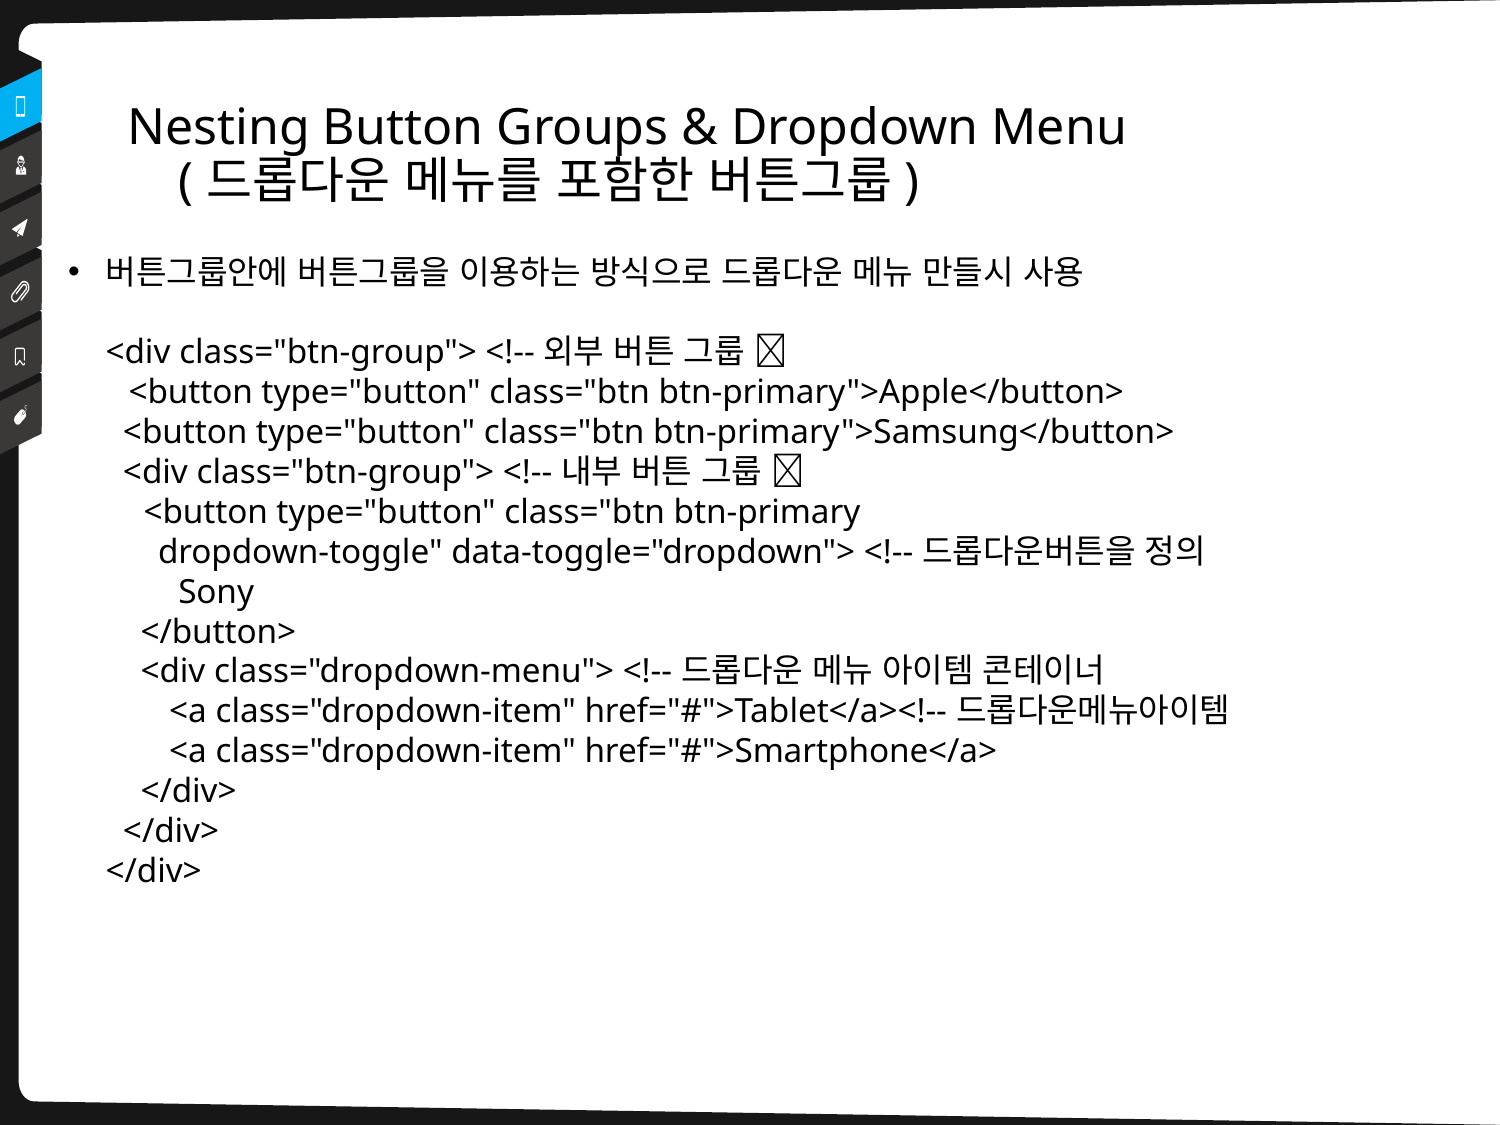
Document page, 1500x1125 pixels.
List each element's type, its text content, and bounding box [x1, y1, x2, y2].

list 버튼그룹안에 버튼그룹을 이용하는 방식으로 드롭다운 메뉴 만들시 사용 <div class="btn-group"> <!--외부 버튼 그룹  <button type="button" class="btn btn-primary">Apple</button> <button type="button" class="btn btn-primary">Samsung</button> <div class="btn-group"> <!--내부 버튼 그룹  <button type="button" class="btn btn-primary dropdown-toggle" data-toggle="dropdown"> <!--드롭다운버튼을 정의 Sony </button> <div class="dropdown-menu"> <!--드롭다운 메뉴 아이템 콘테이너 <a class="dropdown-item" href="#">Tablet</a><!--드롭다운메뉴아이템 <a class="dropdown-item" href="#">Smartphone</a> </div> </div> </div> [53, 243, 1459, 1071]
title Nesting Button Groups & Dropdown Menu (드롭다운 메뉴를 포함한 버튼그룹) [112, 66, 1406, 243]
